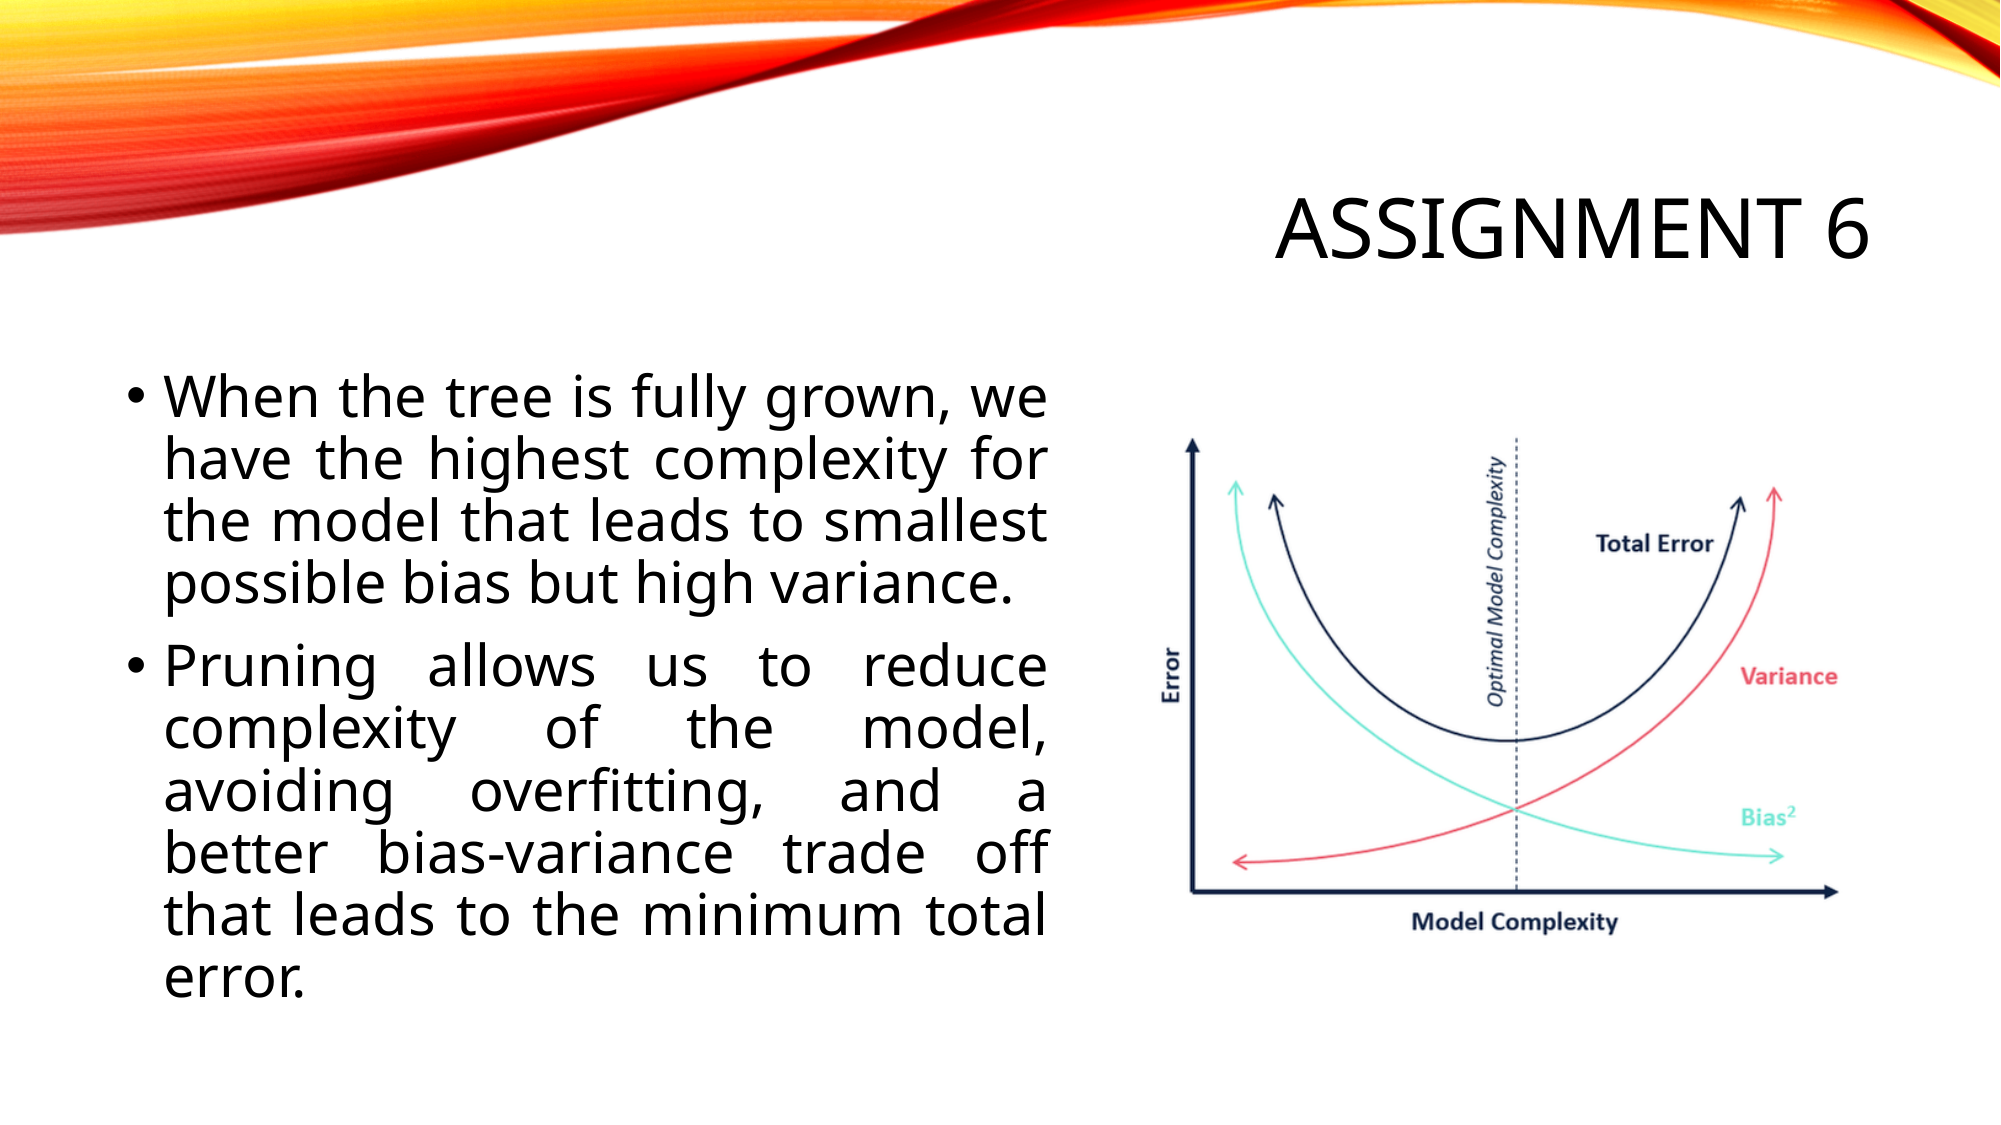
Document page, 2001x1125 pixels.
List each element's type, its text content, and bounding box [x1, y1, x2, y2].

picture [0, 0, 2000, 237]
list When the tree is fully grown, we have the highest complexity for the model that leads to smallest possible bias but high variance. Pruning allows us to reduce complexity of the model, avoiding overfitting, and a better bias-variance trade off that leads to the minimum total error. [111, 360, 1066, 1021]
picture [1145, 410, 1888, 971]
title Assignment 6 [474, 125, 1888, 338]
